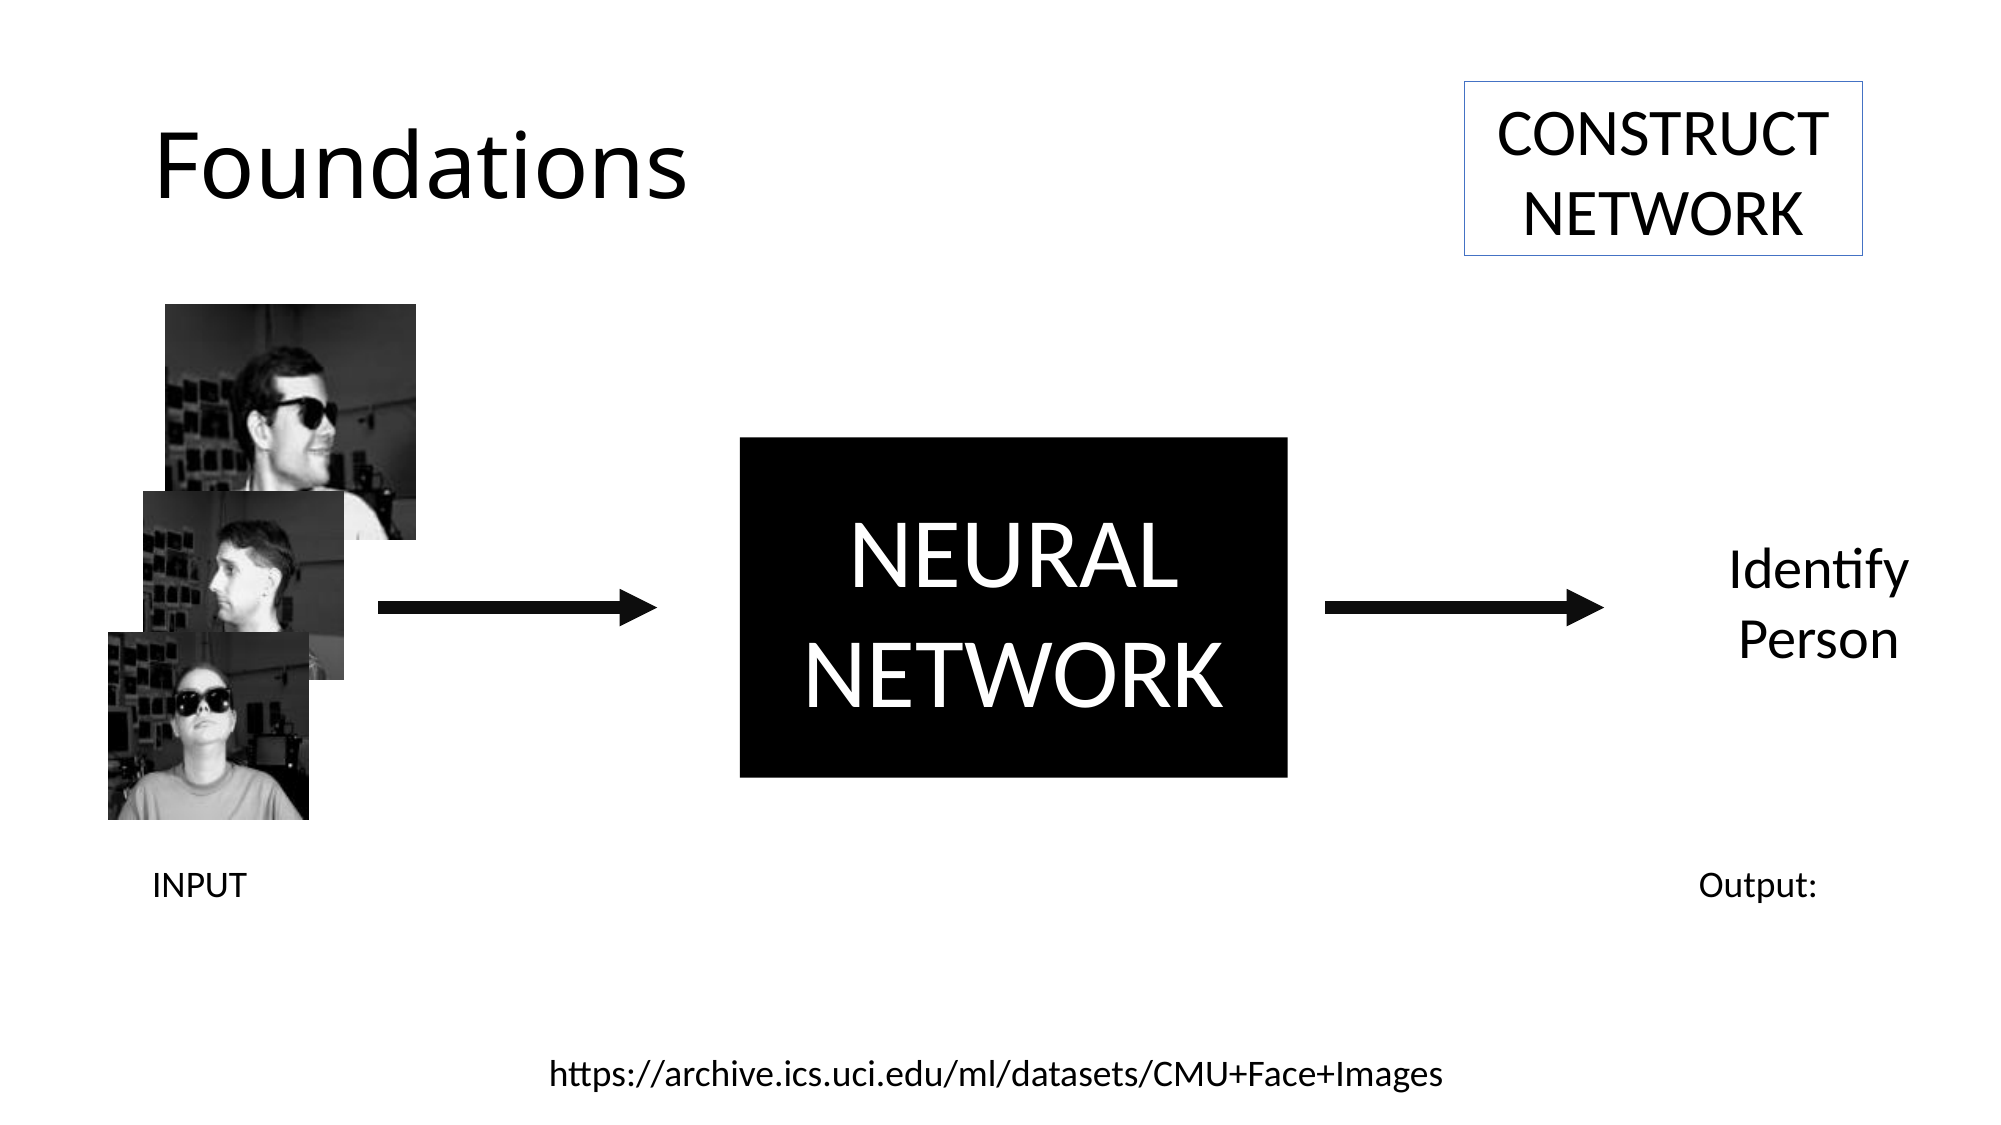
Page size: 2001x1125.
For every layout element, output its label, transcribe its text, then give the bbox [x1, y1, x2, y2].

text_box https://archive.ics.uci.edu/ml/datasets/CMU+Face+Images [534, 1041, 1460, 1101]
picture [108, 304, 416, 820]
title Foundations [137, 59, 1863, 278]
text_box CONSTRUCT NETWORK [1464, 81, 1863, 256]
text_box Identify Person [1692, 522, 1947, 678]
text_box NEURAL NETWORK [739, 437, 1288, 778]
